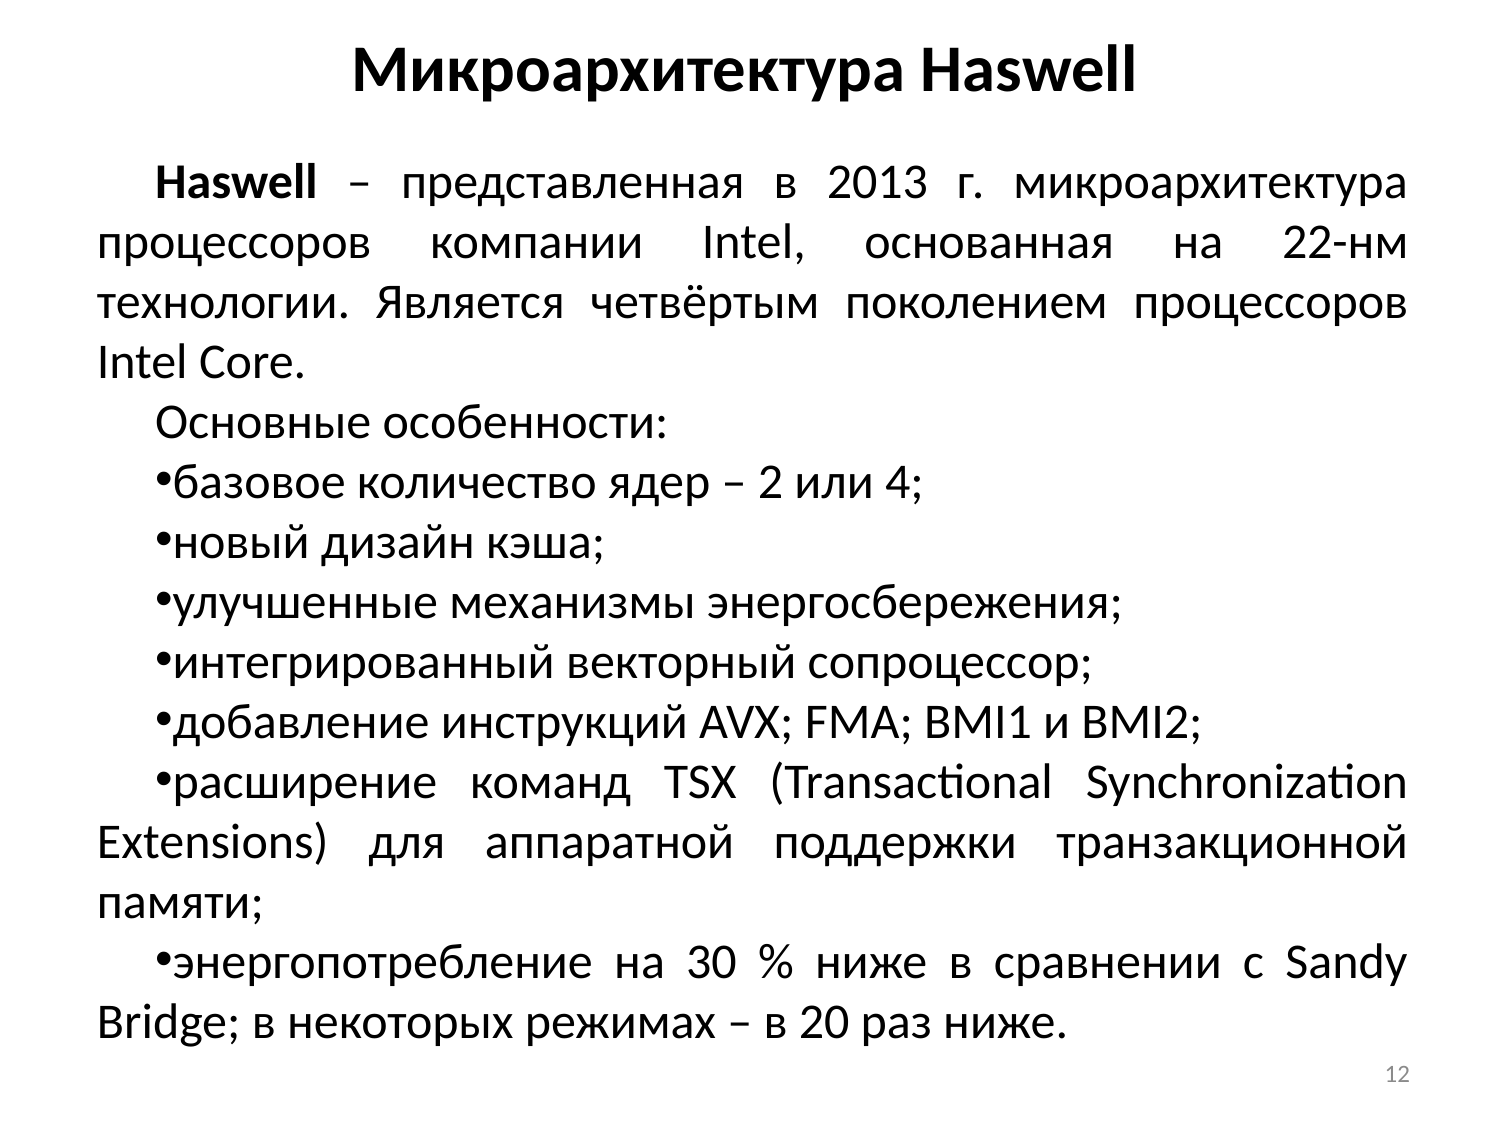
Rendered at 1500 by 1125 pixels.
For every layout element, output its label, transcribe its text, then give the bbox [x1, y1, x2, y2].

text_box Haswell – представленная в 2013 г. микроархитектура процессоров компании Intel, основанная на 22-нм технологии. Является четвёртым поколением процессоров Intel Core. Основные особенности: базовое количество ядер – 2 или 4; новый дизайн кэша; улучшенные механизмы энергосбережения; интегрированный векторный сопроцессор; добавление инструкций AVX; FMA; BMI1 и BMI2; расширение команд TSX (Transactional Synchronization Extensions) для аппаратной поддержки транзакционной памяти; энергопотребление на 30 % ниже в сравнении с Sandy Bridge; в некоторых режимах – в 20 раз ниже. [82, 140, 1424, 1056]
text_box Микроархитектура Haswell [223, 17, 1266, 113]
slide_number 12 [1074, 1042, 1425, 1103]
